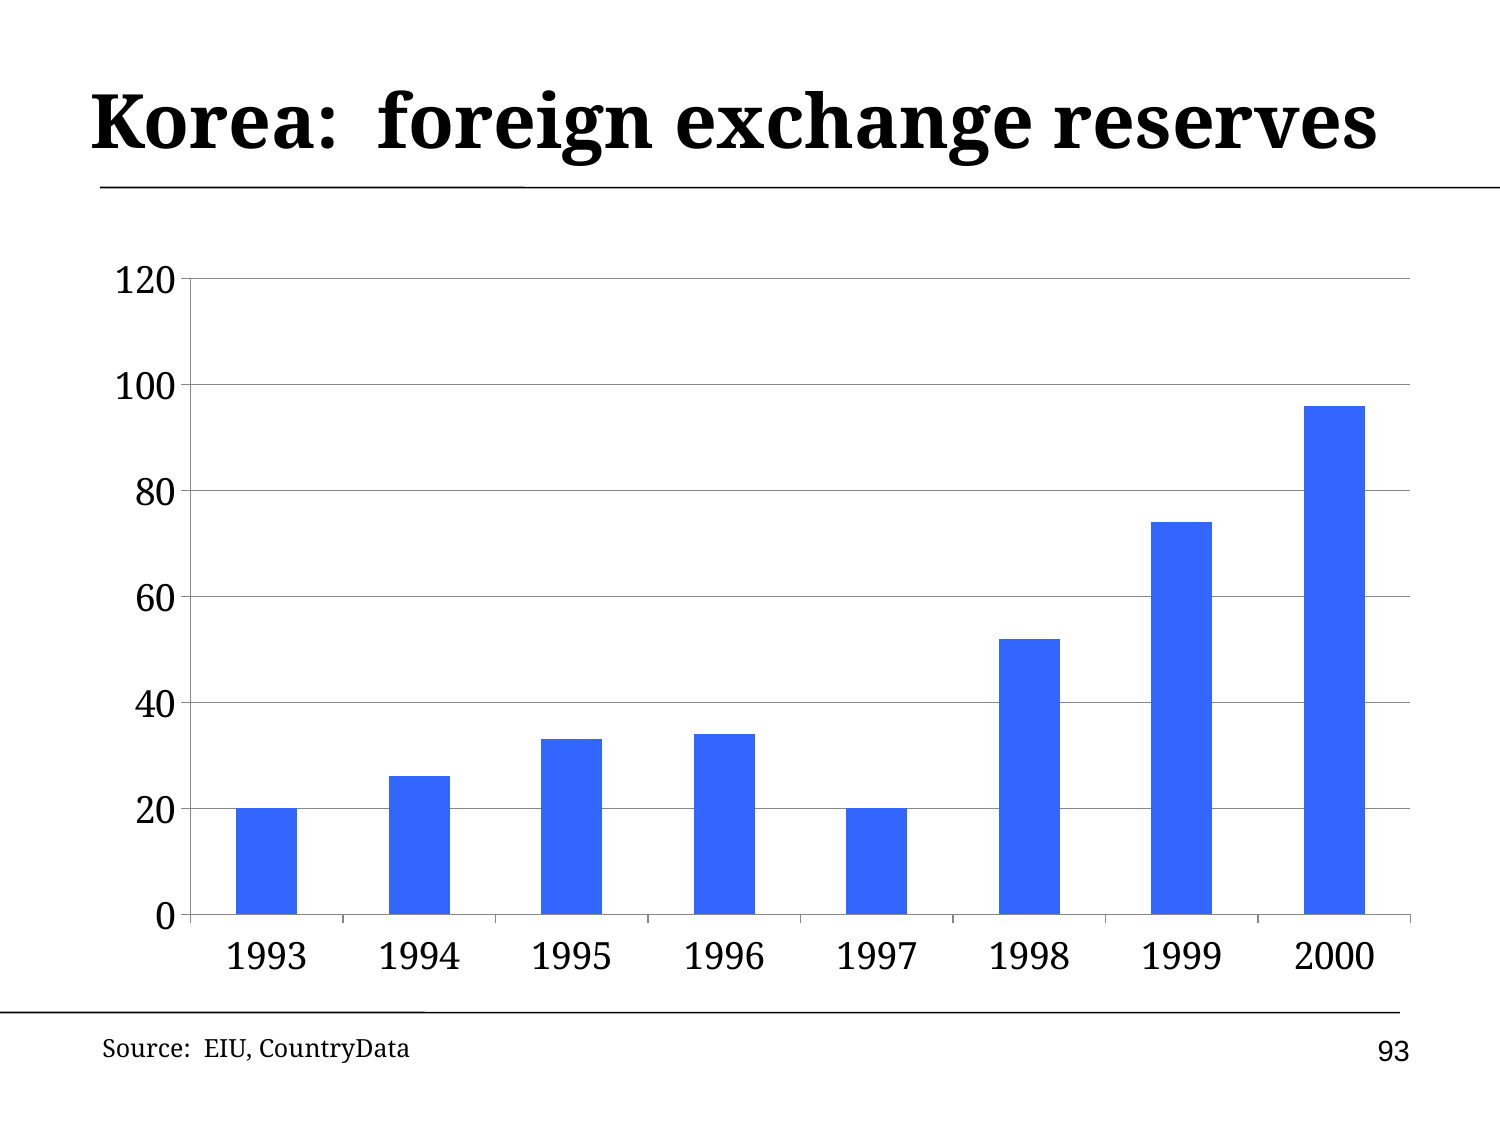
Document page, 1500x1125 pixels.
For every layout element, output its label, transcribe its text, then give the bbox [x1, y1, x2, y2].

text_box Source: EIU, CountryData [87, 1025, 813, 1070]
slide_number 93 [1074, 1024, 1426, 1103]
title Korea: foreign exchange reserves [74, 49, 1426, 188]
chart [87, 237, 1438, 997]
